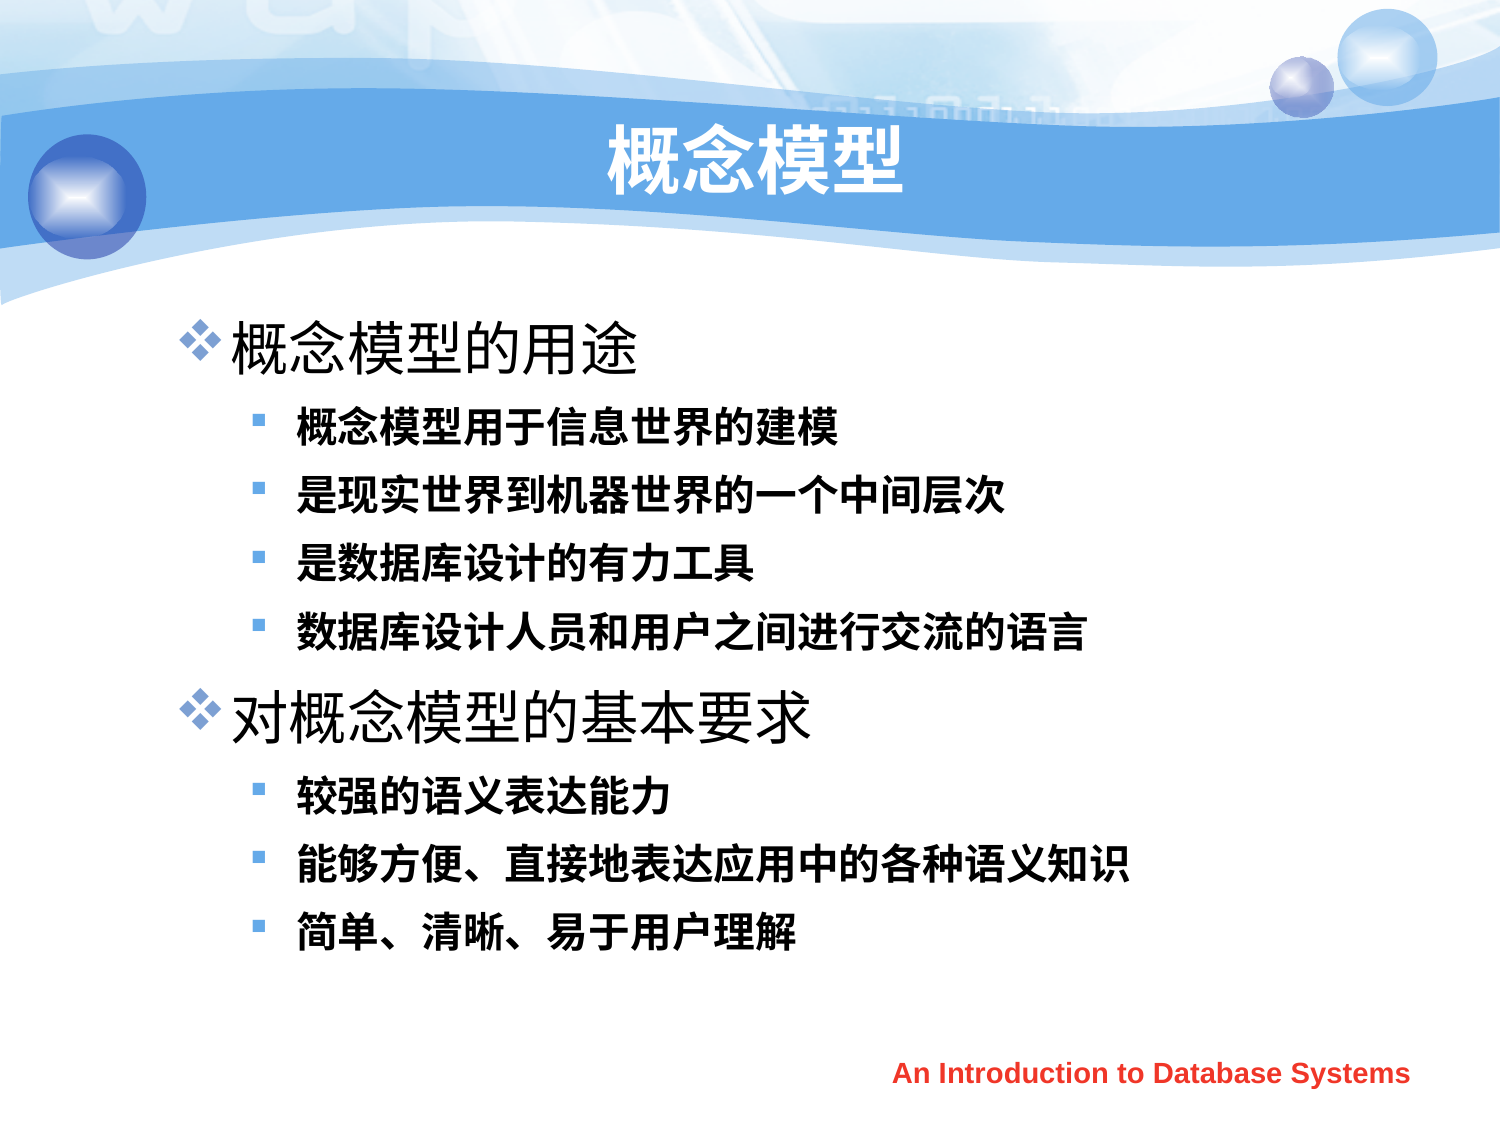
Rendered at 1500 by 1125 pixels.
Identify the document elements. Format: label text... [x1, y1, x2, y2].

footer An Introduction to Database Systems [856, 1046, 1447, 1100]
list 概念模型的用途 概念模型用于信息世界的建模 是现实世界到机器世界的一个中间层次 是数据库设计的有力工具 数据库设计人员和用户之间进行交流的语言 对概念模型的基本要求 较强的语义表达能力 能够方便、直接地表达应用中的各种语义知识 简单、清晰、易于用户理解 [159, 290, 1435, 1000]
title 概念模型 [150, 112, 1363, 205]
picture [0, 0, 1500, 112]
